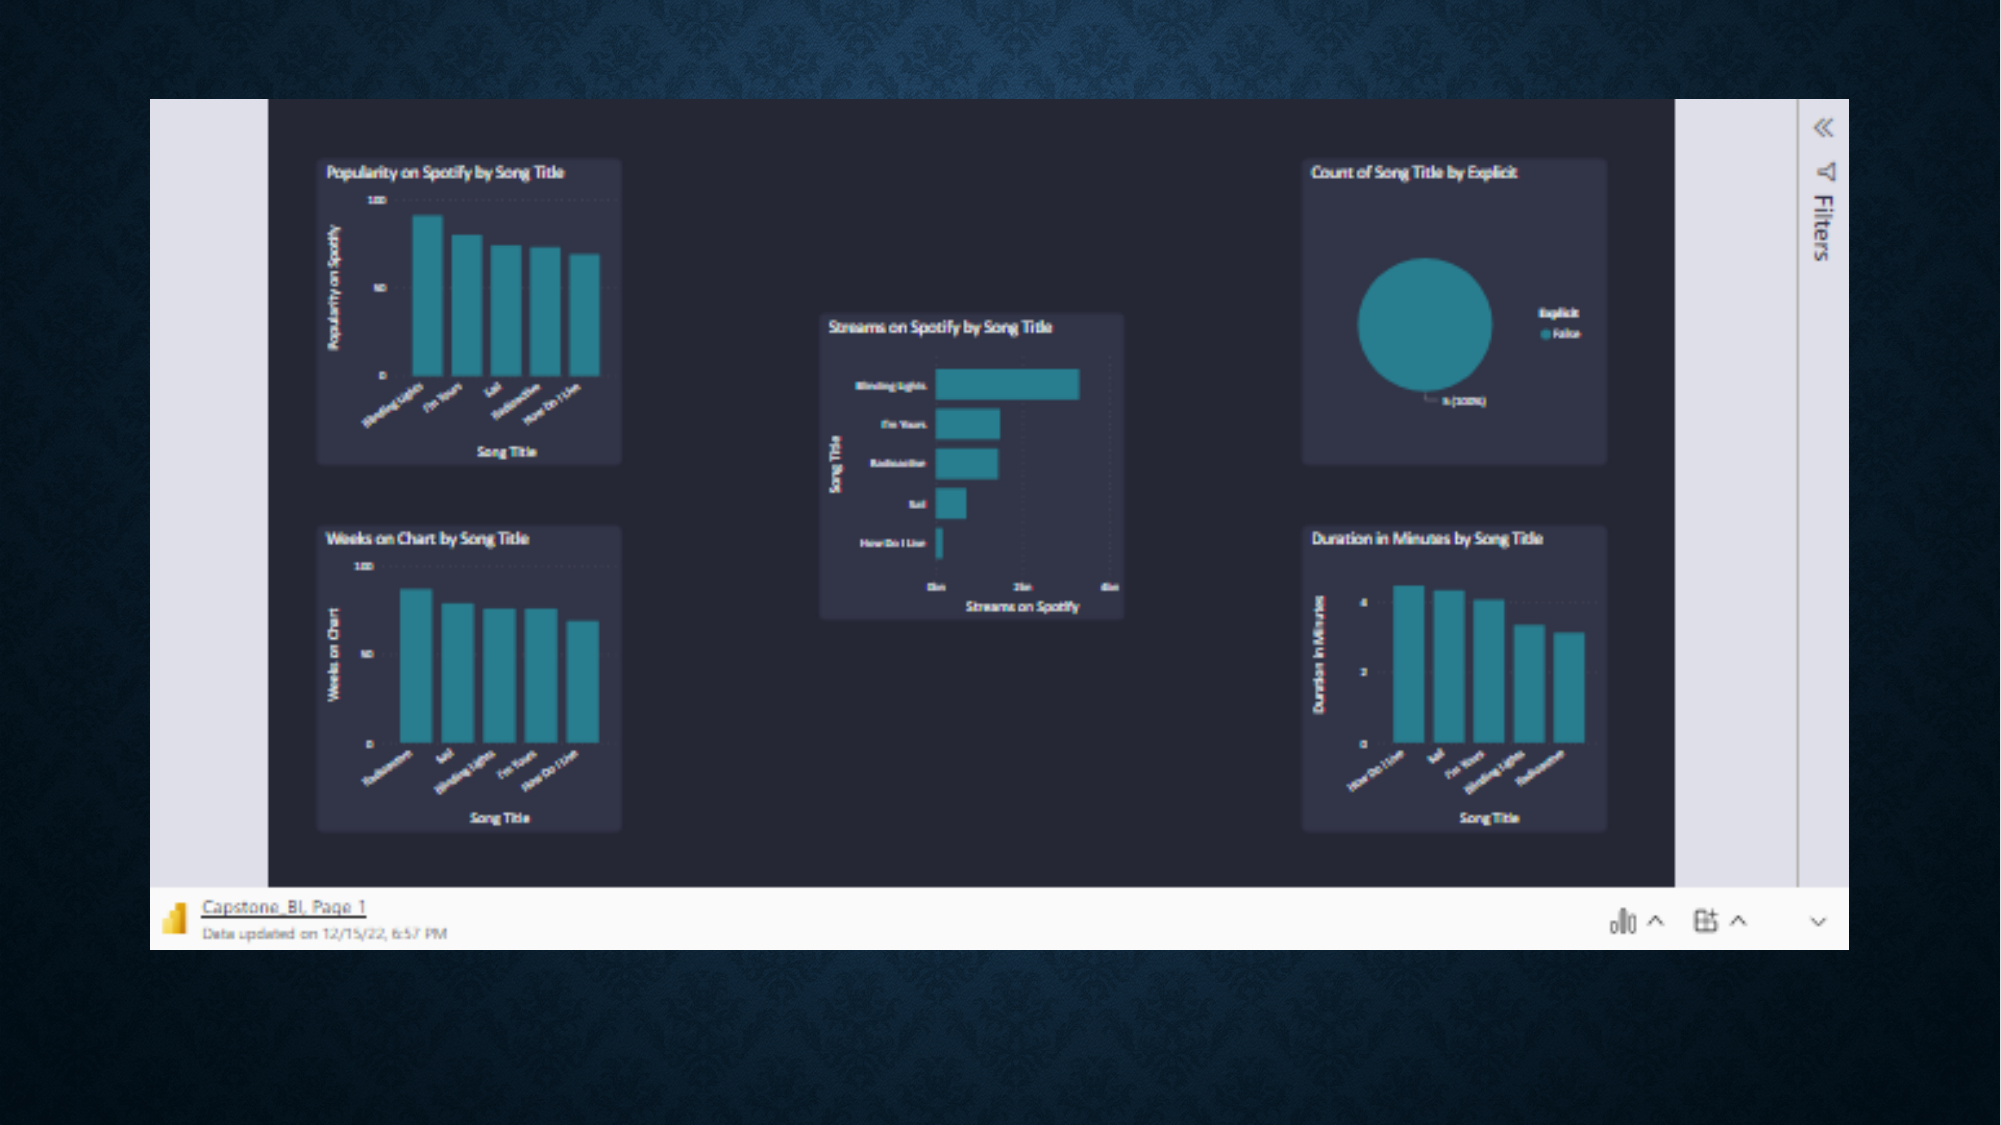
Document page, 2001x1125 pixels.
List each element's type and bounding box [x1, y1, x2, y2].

picture [150, 99, 1849, 950]
